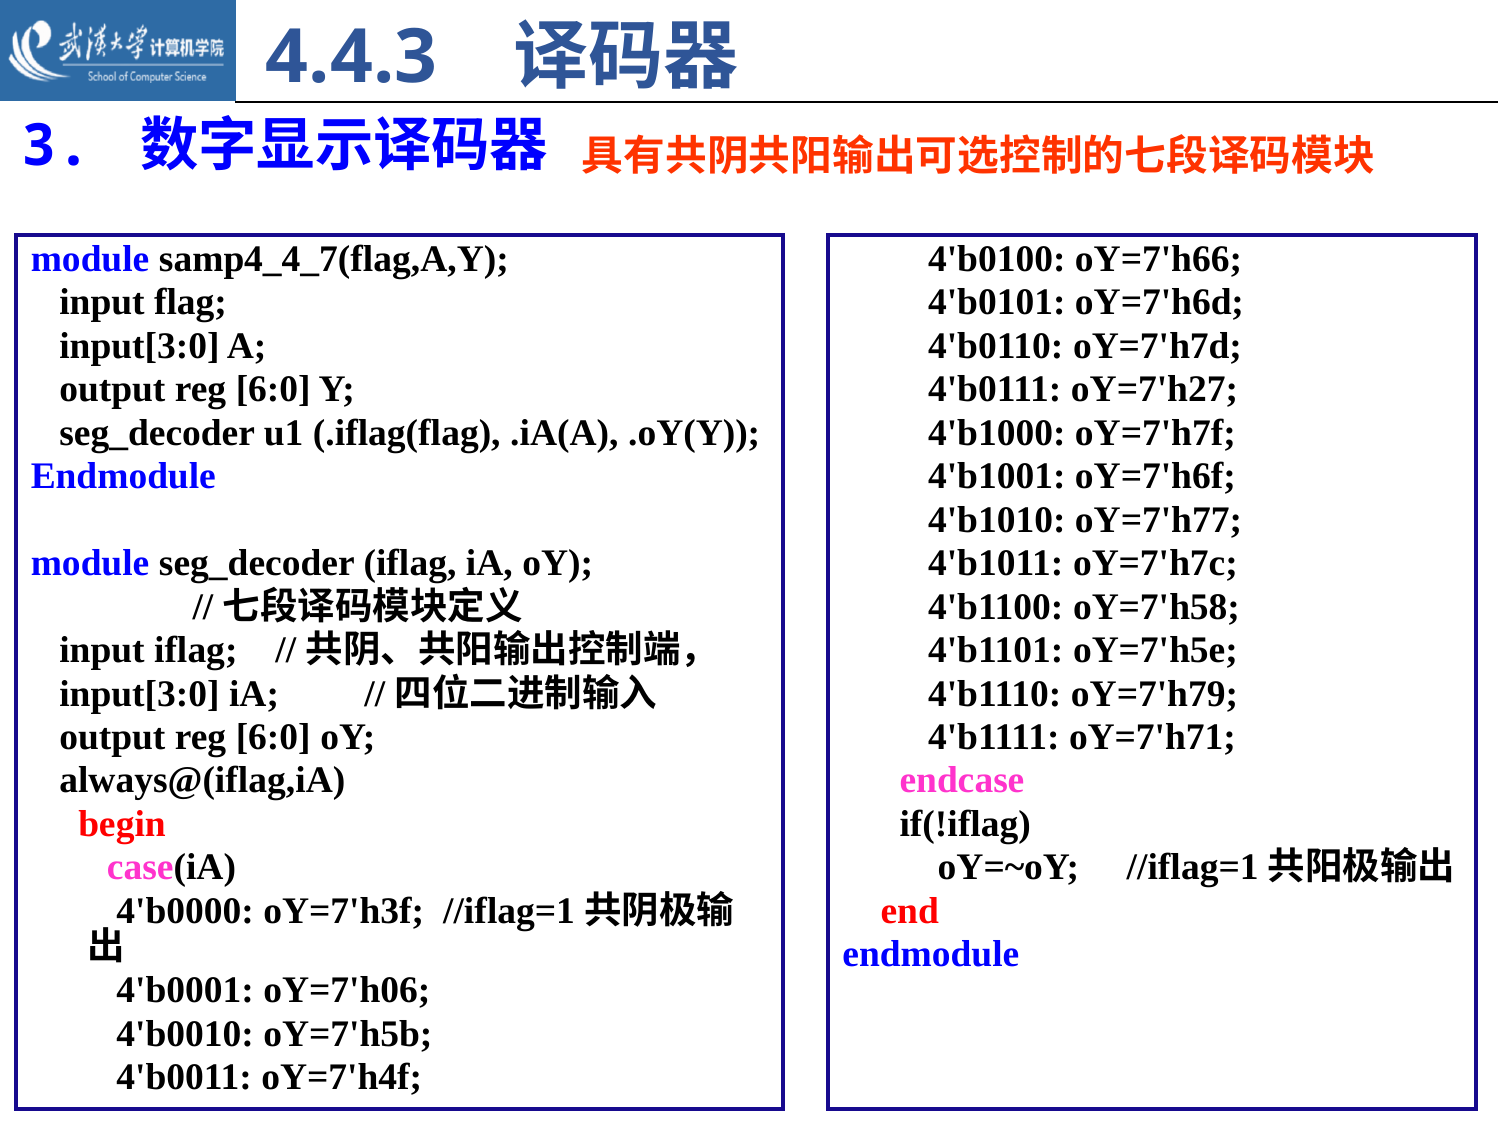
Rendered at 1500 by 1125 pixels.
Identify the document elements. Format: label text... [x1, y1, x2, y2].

text_box 4'b0100: oY=7'h66; 4'b0101: oY=7'h6d; 4'b0110: oY=7'h7d; 4'b0111: oY=7'h27; 4'b1000: oY=7'h7f; 4'b1001: oY=7'h6f; 4'b1010: oY=7'h77; 4'b1011: oY=7'h7c; 4'b1100: oY=7'h58; 4'b1101: oY=7'h5e; 4'b1110: oY=7'h79; 4'b1111: oY=7'h71; endcase if(!iflag) oY=~oY; //iflag=1共阳极输出 end endmodule [827, 235, 1476, 1110]
picture [0, 0, 236, 101]
text_box module samp4_4_7(flag,A,Y); input flag; input[3:0] A; output reg [6:0] Y; seg_decoder u1 (.iflag(flag), .iA(A), .oY(Y)); Endmodule module seg_decoder (iflag, iA, oY); //七段译码模块定义 input iflag; //共阴、共阳输出控制端， input[3:0] iA; //四位二进制输入 output reg [6:0] oY; always@(iflag,iA) begin case(iA) 4'b0000: oY=7'h3f; //iflag=1共阴极输出 4'b0001: oY=7'h06; 4'b0010: oY=7'h5b; 4'b0011: oY=7'h4f; [15, 235, 784, 1110]
text_box 3. 数字显示译码器 [6, 101, 828, 185]
text_box 4.4.3 译码器 [250, 0, 909, 101]
text_box 具有共阴共阳输出可选控制的七段译码模块 [566, 108, 1431, 200]
